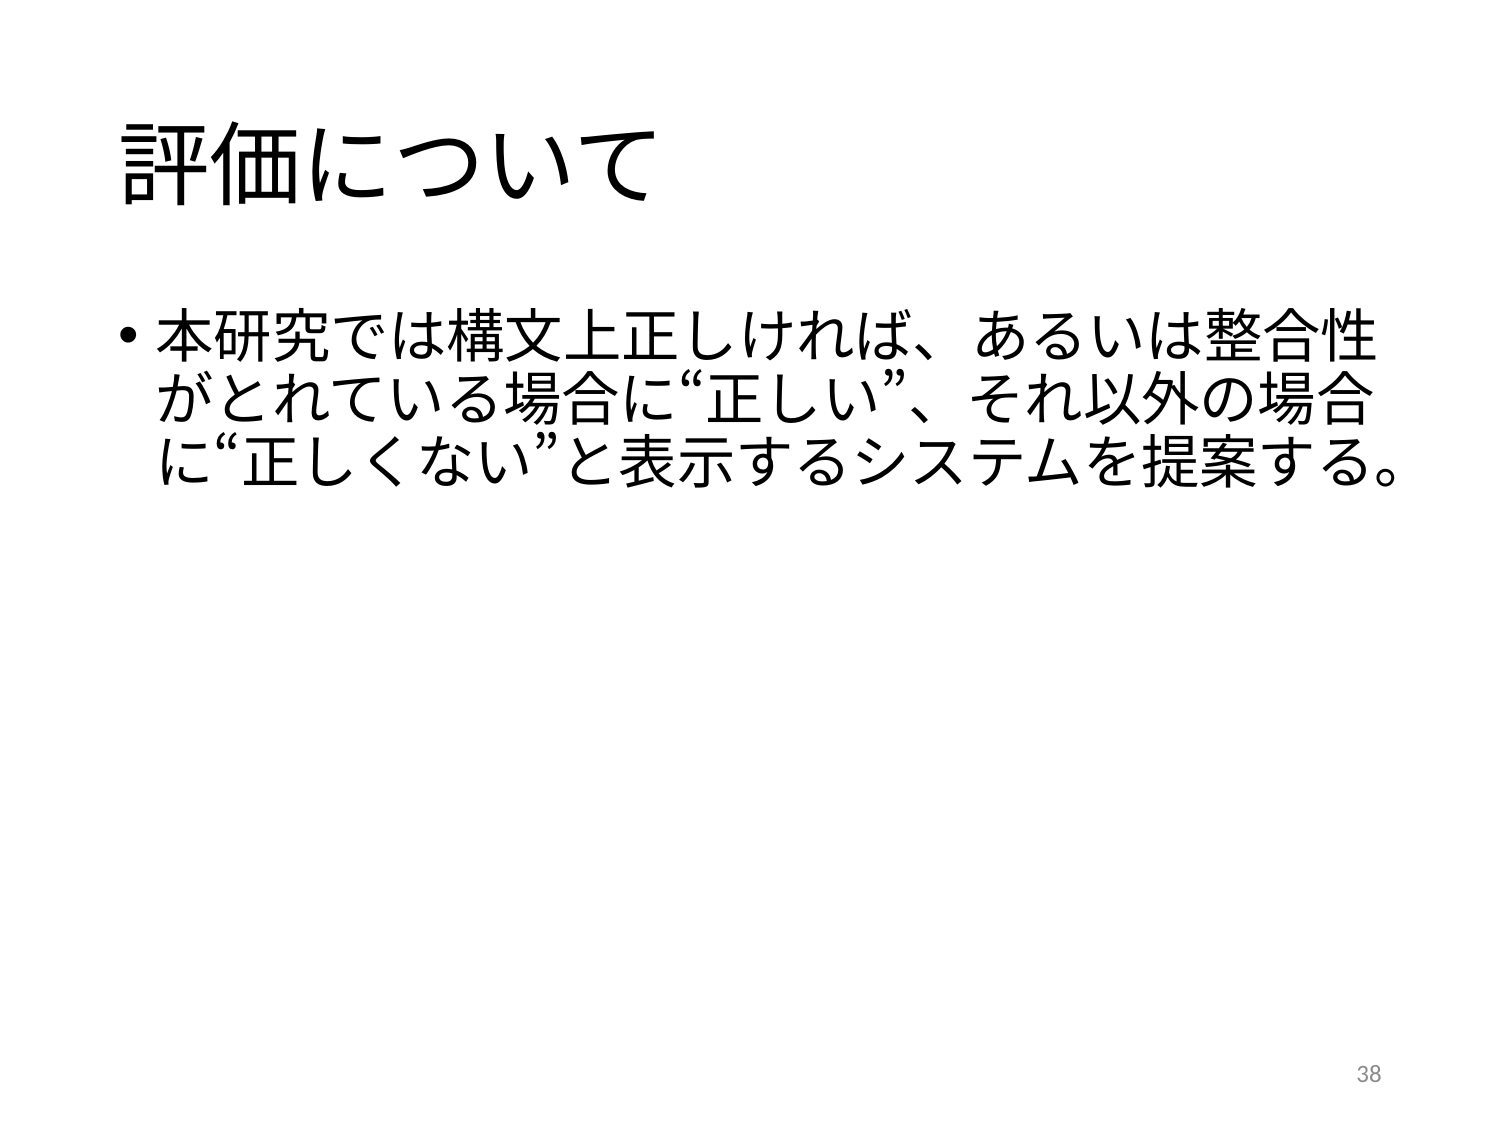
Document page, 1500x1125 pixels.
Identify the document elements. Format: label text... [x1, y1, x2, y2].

title 評価について [103, 59, 1397, 278]
list 本研究では構文上正しければ、あるいは整合性がとれている場合に“正しい”、それ以外の場合に“正しくない”と表示するシステムを提案する。 [103, 299, 1397, 1014]
slide_number 38 [1059, 1042, 1397, 1103]
